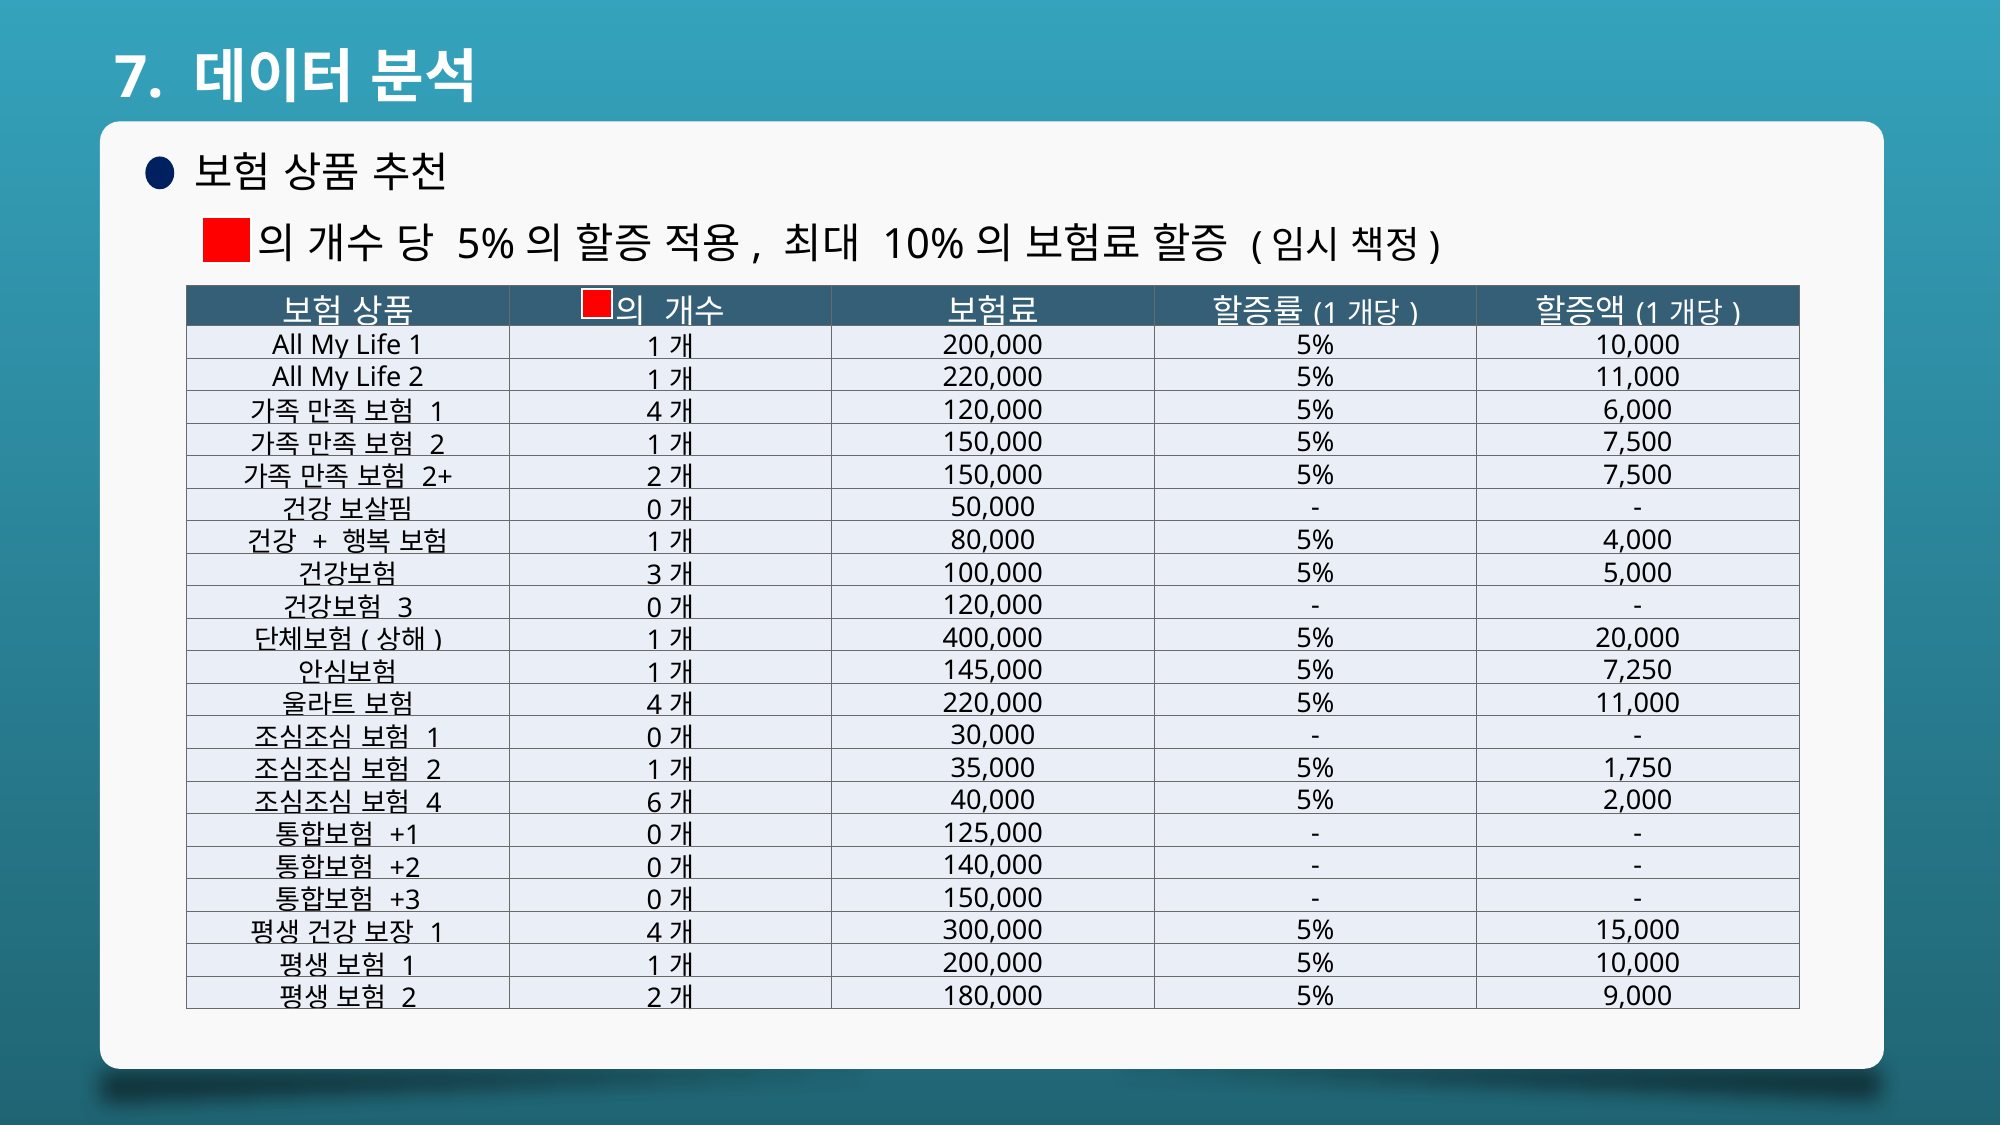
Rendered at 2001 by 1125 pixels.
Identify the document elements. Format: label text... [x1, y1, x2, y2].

text_box 보험 상품 추천 [179, 138, 716, 203]
table_cell 통합보험 +3 [187, 879, 509, 911]
table_cell All My Life 2 [187, 359, 509, 390]
table_cell 400,000 [832, 619, 1154, 650]
table_cell 2개 [510, 977, 831, 1008]
table_cell 5% [1155, 326, 1476, 358]
table_cell - [1155, 716, 1476, 748]
table_cell 통합보험 +1 [187, 814, 509, 846]
table_cell 80,000 [832, 521, 1154, 553]
table_cell 건강 보살핌 [187, 489, 509, 520]
table_cell 9,000 [1477, 977, 1799, 1008]
table_cell 11,000 [1477, 684, 1799, 715]
table_cell 0개 [510, 847, 831, 878]
table_cell - [1155, 879, 1476, 911]
table_cell - [1477, 847, 1799, 878]
table_header 할증액(1개당) [1477, 286, 1799, 325]
table_cell 11,000 [1477, 359, 1799, 390]
table_cell 5% [1155, 944, 1476, 976]
table_cell 30,000 [832, 716, 1154, 748]
table_cell 0개 [510, 716, 831, 748]
table_cell 4,000 [1477, 521, 1799, 553]
table_cell 150,000 [832, 456, 1154, 488]
table_cell - [1155, 847, 1476, 878]
table_cell 가족 만족 보험 1 [187, 391, 509, 423]
text_box [201, 215, 252, 264]
table_cell 건강보험 3 [187, 586, 509, 618]
table_cell 5% [1155, 977, 1476, 1008]
table_cell 5% [1155, 912, 1476, 943]
table_header 의 개수 [510, 286, 831, 325]
table_cell 조심조심 보험 1 [187, 716, 509, 748]
table_cell 5% [1155, 684, 1476, 715]
table_cell 100,000 [832, 554, 1154, 585]
table_cell 0개 [510, 489, 831, 520]
table_cell 6,000 [1477, 391, 1799, 423]
table_cell 200,000 [832, 326, 1154, 358]
table_cell - [1477, 879, 1799, 911]
table_header 할증률(1개당) [1155, 286, 1476, 325]
table_cell 2개 [510, 456, 831, 488]
table_cell 1개 [510, 749, 831, 781]
table_cell 120,000 [832, 391, 1154, 423]
table_cell 단체보험(상해) [187, 619, 509, 650]
table_cell 50,000 [832, 489, 1154, 520]
table_cell 평생 보험 2 [187, 977, 509, 1008]
table_cell 150,000 [832, 879, 1154, 911]
table_cell 5% [1155, 782, 1476, 813]
table_cell 180,000 [832, 977, 1154, 1008]
table_cell 5% [1155, 651, 1476, 683]
table_cell 가족 만족 보험 2 [187, 424, 509, 455]
table_cell 1개 [510, 424, 831, 455]
table_cell 15,000 [1477, 912, 1799, 943]
table_cell 120,000 [832, 586, 1154, 618]
table_cell 7,500 [1477, 456, 1799, 488]
table_cell 5% [1155, 359, 1476, 390]
table_cell 5% [1155, 391, 1476, 423]
table_cell 125,000 [832, 814, 1154, 846]
table_cell 10,000 [1477, 944, 1799, 976]
table_cell 0개 [510, 814, 831, 846]
table_cell 220,000 [832, 684, 1154, 715]
table_cell 0개 [510, 879, 831, 911]
table_header 보험 상품 [187, 286, 509, 325]
table_cell - [1477, 716, 1799, 748]
table_cell 평생 건강 보장 1 [187, 912, 509, 943]
table_cell - [1477, 814, 1799, 846]
table_cell - [1477, 586, 1799, 618]
table_cell 1개 [510, 326, 831, 358]
table_cell 조심조심 보험 2 [187, 749, 509, 781]
table_cell 조심조심 보험 4 [187, 782, 509, 813]
table_cell 통합보험 +2 [187, 847, 509, 878]
table_cell 5% [1155, 554, 1476, 585]
table_cell 울라트 보험 [187, 684, 509, 715]
table_cell 220,000 [832, 359, 1154, 390]
table_cell 평생 보험 1 [187, 944, 509, 976]
table_cell 5,000 [1477, 554, 1799, 585]
table_cell 140,000 [832, 847, 1154, 878]
table_cell 10,000 [1477, 326, 1799, 358]
table_cell 40,000 [832, 782, 1154, 813]
table_cell 1개 [510, 619, 831, 650]
table_cell 2,000 [1477, 782, 1799, 813]
table_cell 145,000 [832, 651, 1154, 683]
table_cell 1개 [510, 651, 831, 683]
table_cell 300,000 [832, 912, 1154, 943]
table_cell 5% [1155, 521, 1476, 553]
table_cell 150,000 [832, 424, 1154, 455]
table_cell - [1155, 814, 1476, 846]
table_cell 1개 [510, 359, 831, 390]
table_cell - [1155, 489, 1476, 520]
table_cell 20,000 [1477, 619, 1799, 650]
table_cell 6개 [510, 782, 831, 813]
table_cell 가족 만족 보험 2+ [187, 456, 509, 488]
table_cell 1개 [510, 944, 831, 976]
text_box 7. 데이터 분석 [100, 31, 1229, 117]
table_cell 5% [1155, 456, 1476, 488]
table_cell 5% [1155, 749, 1476, 781]
table_cell 5% [1155, 424, 1476, 455]
table_cell 7,500 [1477, 424, 1799, 455]
table_cell 4개 [510, 912, 831, 943]
table_cell 200,000 [832, 944, 1154, 976]
table_cell - [1155, 586, 1476, 618]
table_cell 4개 [510, 684, 831, 715]
table_cell 1개 [510, 521, 831, 553]
table_cell All My Life 1 [187, 326, 509, 358]
table_cell 35,000 [832, 749, 1154, 781]
table_cell 7,250 [1477, 651, 1799, 683]
table_cell 건강보험 [187, 554, 509, 585]
table_cell 4개 [510, 391, 831, 423]
table_header 보험료 [832, 286, 1154, 325]
table_cell 1,750 [1477, 749, 1799, 781]
table_cell 안심보험 [187, 651, 509, 683]
table_cell 0개 [510, 586, 831, 618]
table_cell 5% [1155, 619, 1476, 650]
table_cell 3개 [510, 554, 831, 585]
table_cell 건강 + 행복 보험 [187, 521, 509, 553]
table_cell - [1477, 489, 1799, 520]
text_box [581, 288, 613, 319]
text_box 의 개수 당 5%의 할증 적용, 최대 10%의 보험료 할증 (임시 책정) [242, 208, 1757, 274]
text_box [144, 155, 176, 191]
